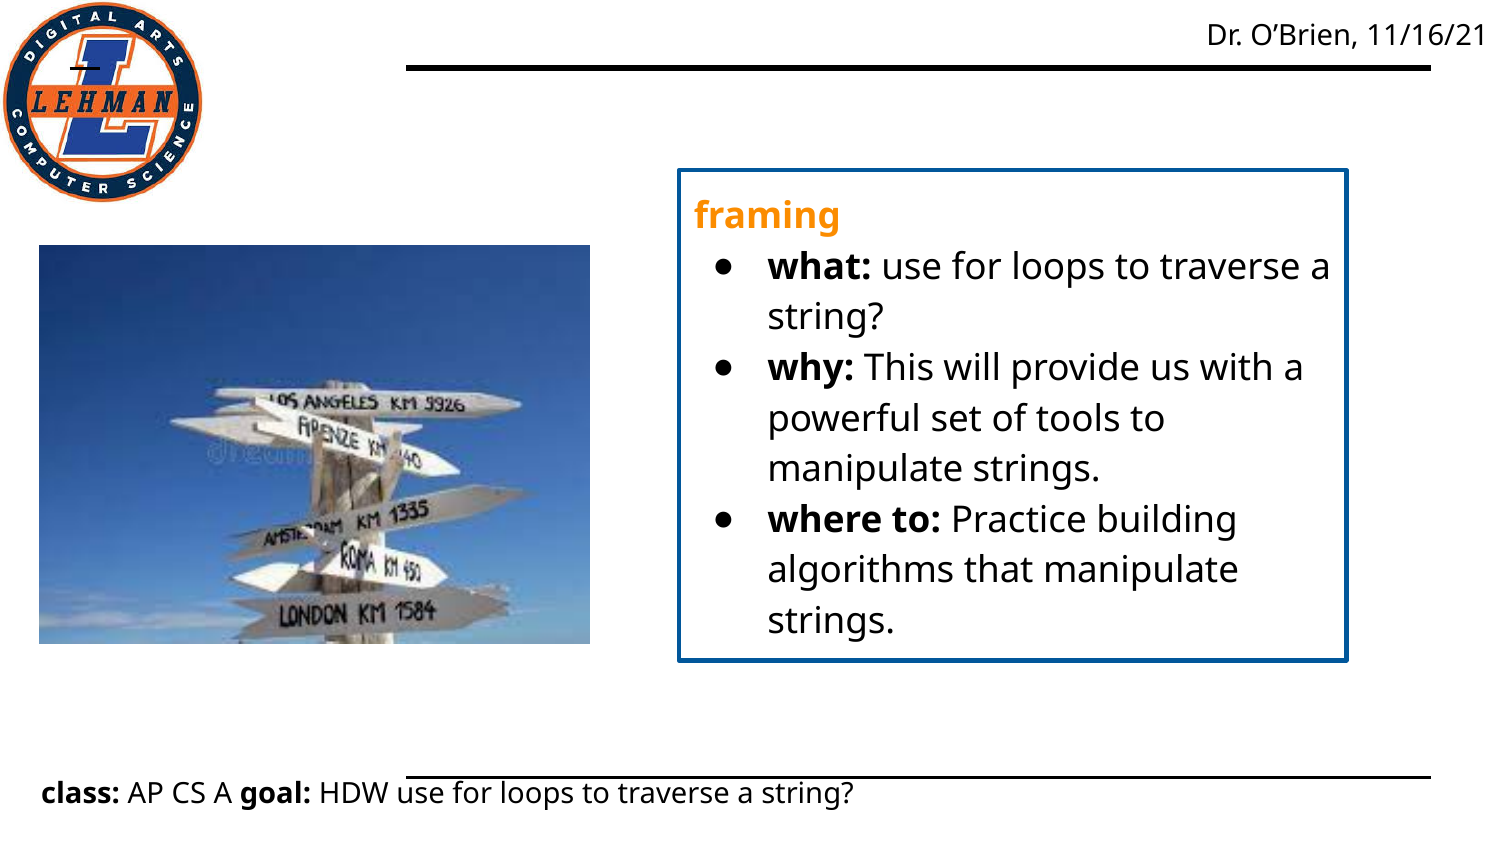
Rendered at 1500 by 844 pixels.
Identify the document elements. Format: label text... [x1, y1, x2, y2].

text_box framing what: use for loops to traverse a string? why: This will provide us with a powerful set of tools to manipulate strings. where to: Practice building algorithms that manipulate strings. [678, 170, 1347, 661]
picture [0, 0, 204, 204]
picture [39, 245, 590, 644]
